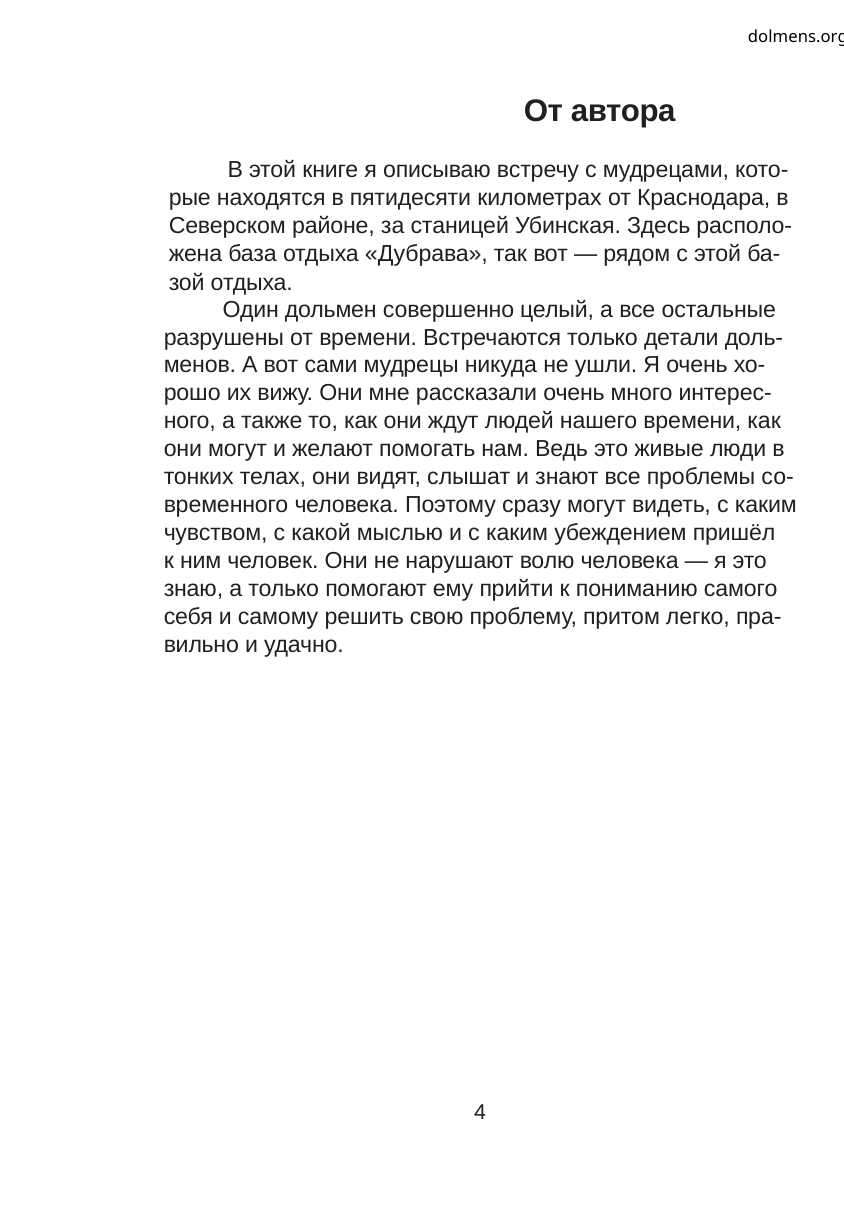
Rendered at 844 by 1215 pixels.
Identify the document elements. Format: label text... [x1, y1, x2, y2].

text_box 4 [474, 1097, 487, 1151]
text_box dolmens.org [747, 27, 844, 66]
text_box От автора [524, 89, 676, 154]
text_box В этой книге я описываю встречу с мудрецами, кото- рые находятся в пятидесяти километрах от Краснодара, в Северском районе, за станицей Убинская. Здесь располо- жена база отдыха «Дубрава», так вот — рядом с этой ба- зой отдыха. [168, 154, 792, 293]
text_box Один дольмен совершенно целый, а все остальные разрушены от времени. Встречаются только детали доль- менов. А вот сами мудрецы никуда не ушли. Я очень хо- рошо их вижу. Они мне рассказали очень много интерес- ного, а также то, как они ждут людей нашего времени, как они могут и желают помогать нам. Ведь это живые люди в тонких телах, они видят, слышат и знают все проблемы со- временного человека. Поэтому сразу могут видеть, с каким чувством, с какой мыслью и с каким убеждением пришёл к ним человек. Они не нарушают волю человека — я это знаю, а только помогают ему прийти к пониманию самого себя и самому решить свою проблему, притом легко, пра- вильно и удачно. [163, 293, 797, 685]
